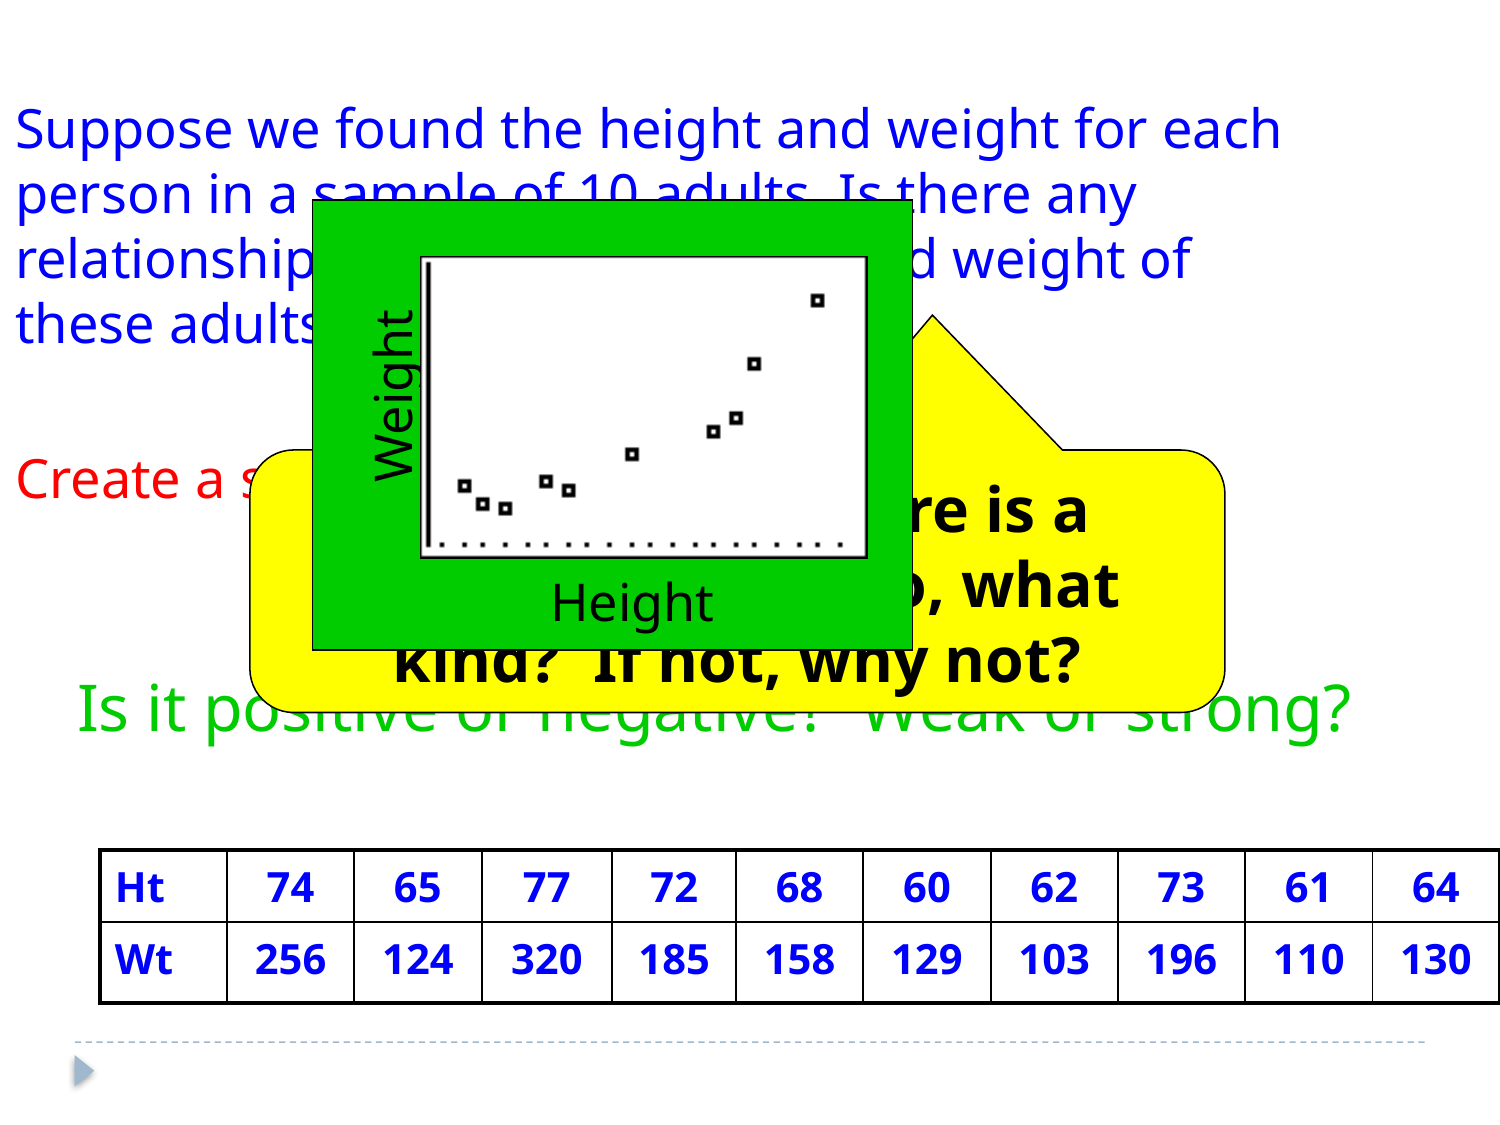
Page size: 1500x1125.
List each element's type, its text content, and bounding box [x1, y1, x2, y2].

table_header 72 [613, 852, 735, 921]
text_box Is it positive or negative? Weak or strong? [62, 675, 1425, 752]
table_cell 185 [613, 923, 735, 1001]
table_header 74 [228, 852, 353, 921]
table_cell 124 [355, 923, 481, 1001]
text_box Do you think there is a relationship? If so, what kind? If not, why not? [249, 315, 1225, 713]
table_cell Wt [102, 923, 226, 1001]
table_cell 110 [1246, 923, 1372, 1001]
table_cell 158 [737, 923, 862, 1001]
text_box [312, 199, 913, 651]
table_header 68 [737, 852, 862, 921]
table_cell 103 [992, 923, 1117, 1001]
table_header 61 [1246, 852, 1372, 921]
table_cell 129 [864, 923, 990, 1001]
list Suppose we found the height and weight for each person in a sample of 10 adults. Is there any relationship between the height and weight of these adults? Create a scatterplot of the data below. [0, 87, 1338, 663]
table_header 60 [864, 852, 990, 921]
table_header 64 [1373, 852, 1498, 921]
table_cell 130 [1373, 923, 1498, 1001]
table_cell 196 [1119, 923, 1244, 1001]
table_header 65 [355, 852, 481, 921]
table_cell 320 [483, 923, 611, 1001]
table_cell 256 [228, 923, 353, 1001]
table_header 73 [1119, 852, 1244, 921]
table_header Ht [102, 852, 226, 921]
table_header 77 [483, 852, 611, 921]
table_header 62 [992, 852, 1117, 921]
